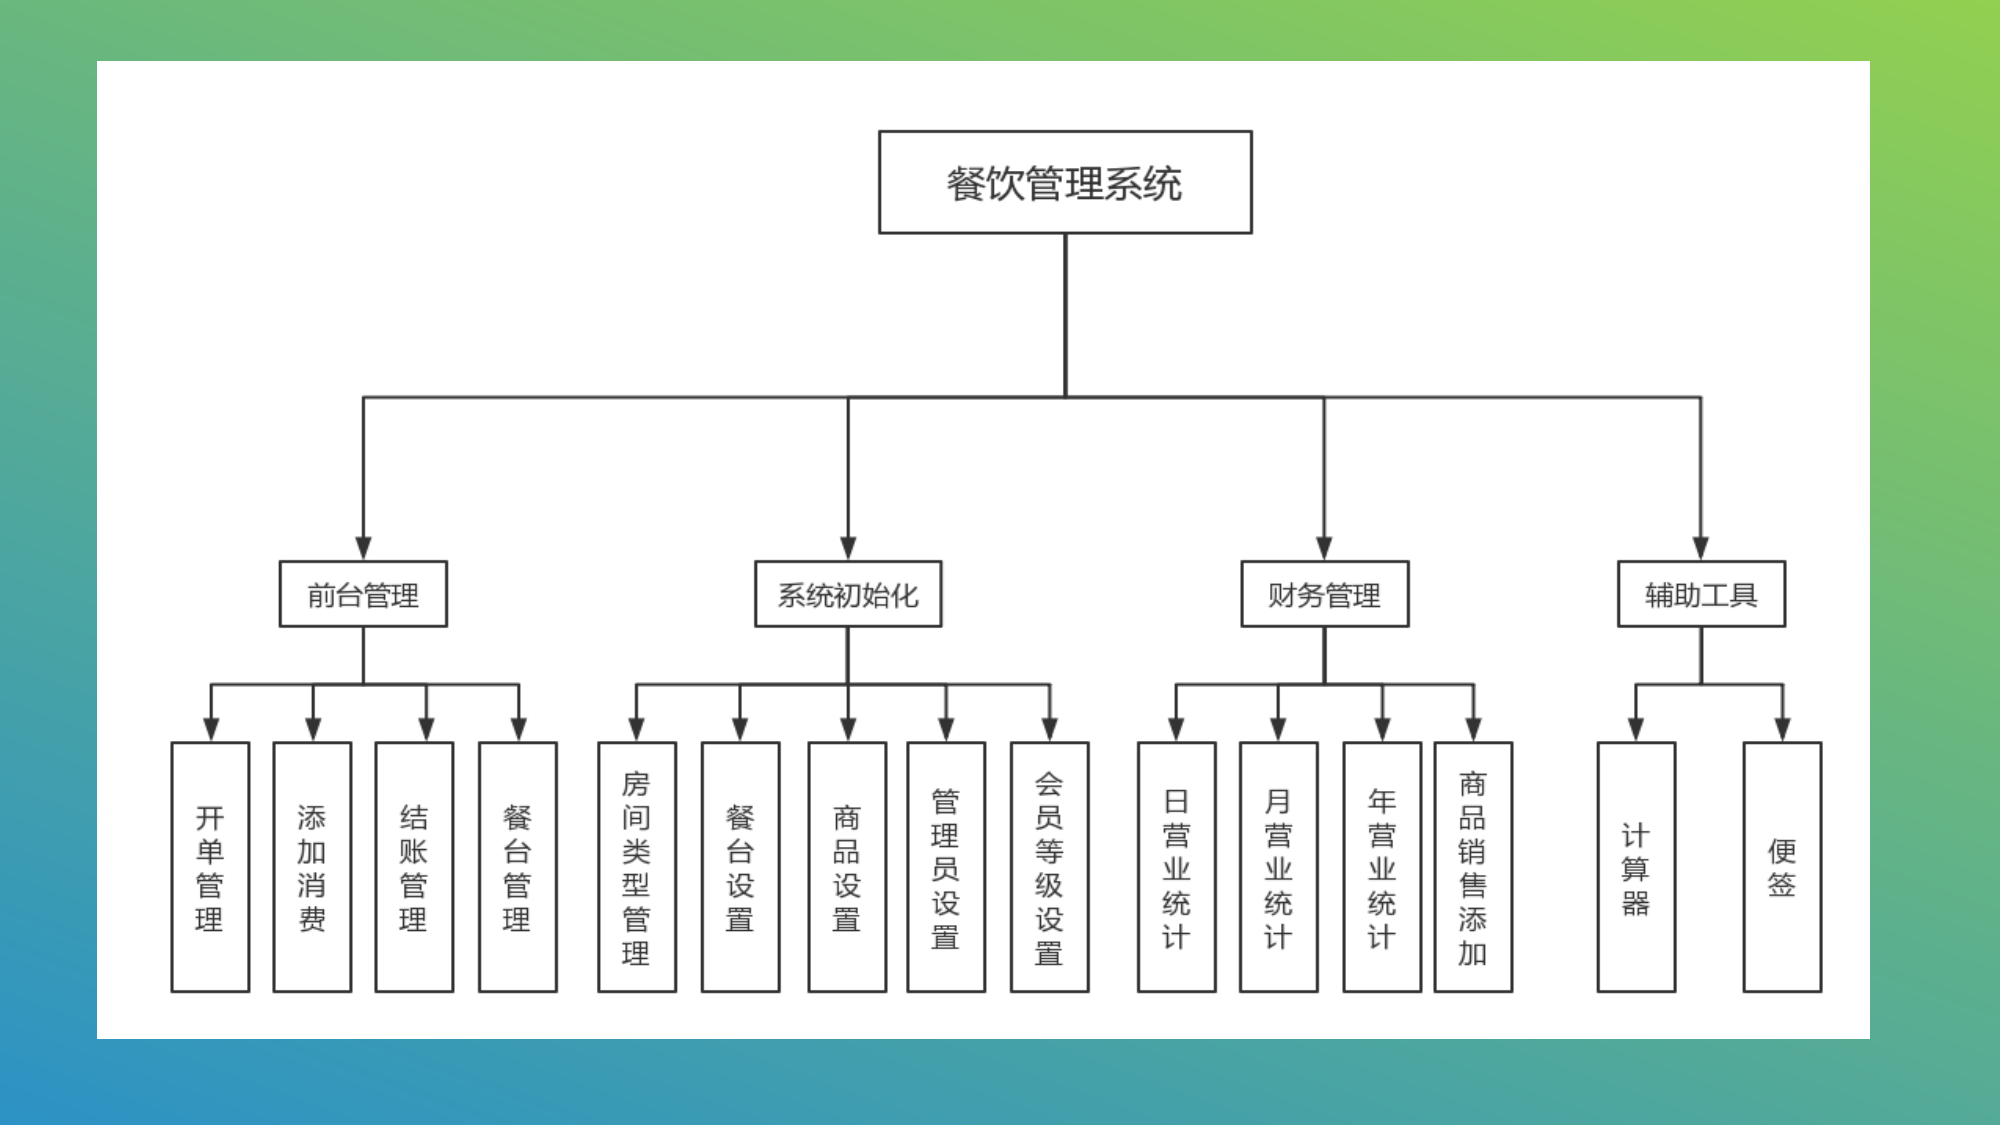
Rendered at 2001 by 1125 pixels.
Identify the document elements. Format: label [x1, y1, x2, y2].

picture [97, 61, 1870, 1039]
